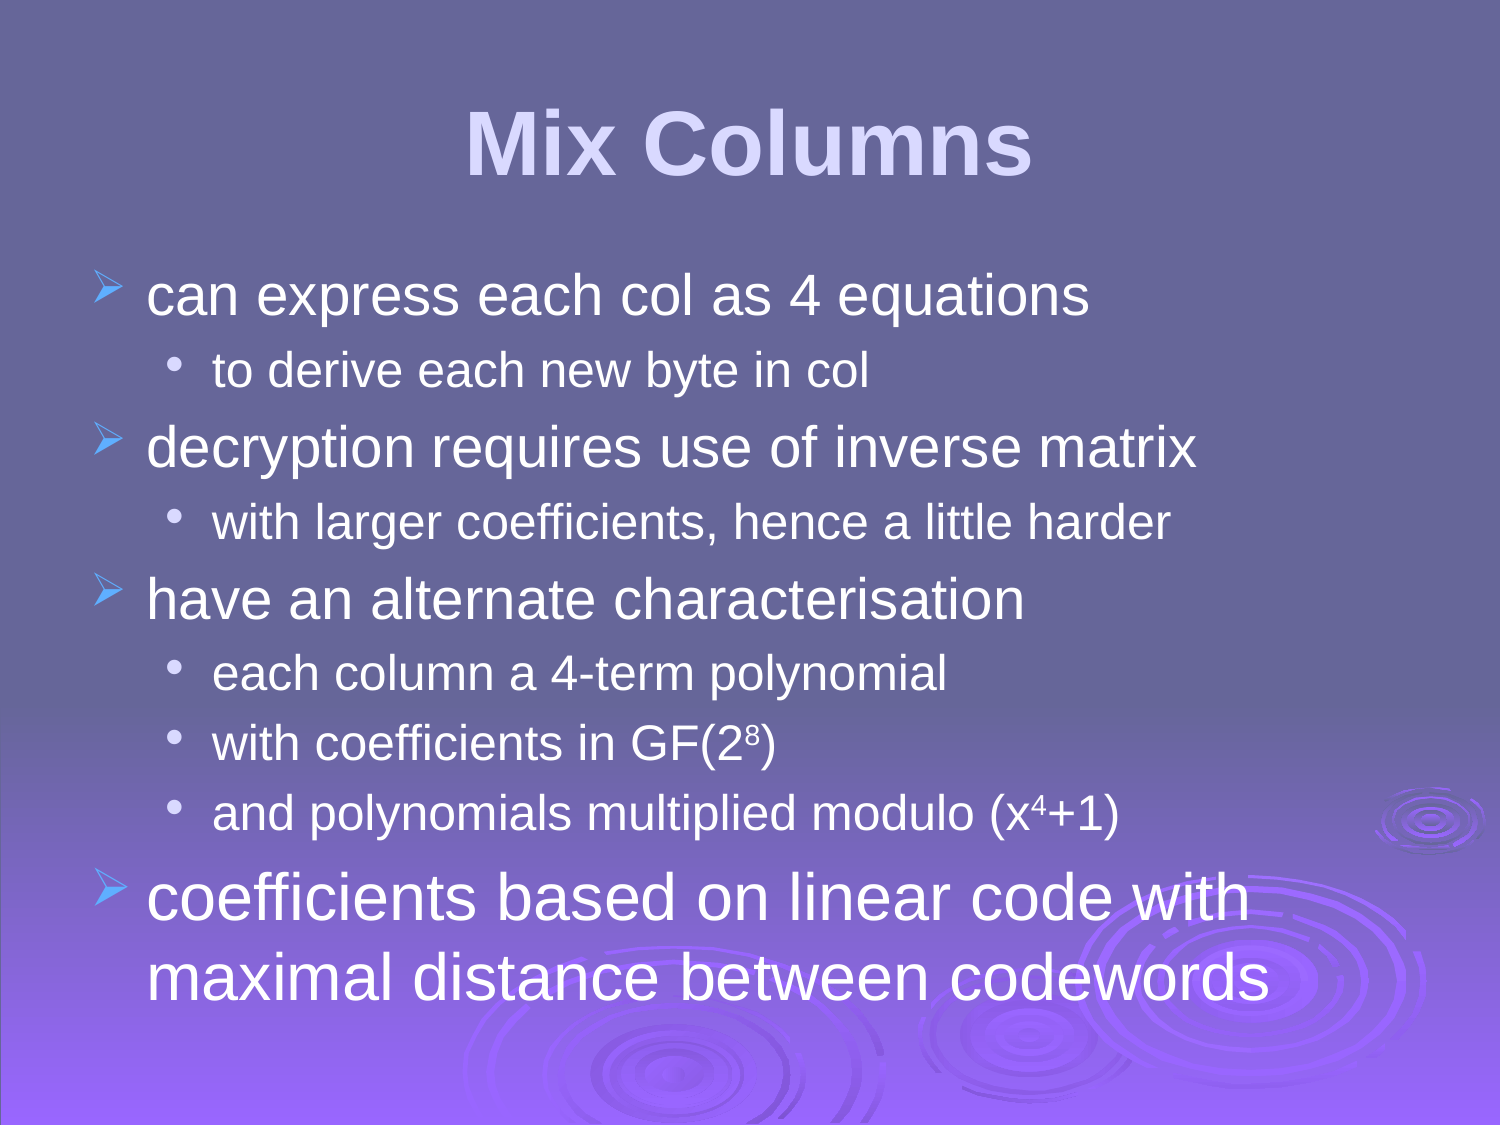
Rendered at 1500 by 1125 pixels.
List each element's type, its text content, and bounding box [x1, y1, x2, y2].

list can express each col as 4 equations to derive each new byte in col decryption requires use of inverse matrix with larger coefficients, hence a little harder have an alternate characterisation each column a 4-term polynomial with coefficients in GF(28) and polynomials multiplied modulo (x4+1) coefficients based on linear code with maximal distance between codewords [74, 249, 1426, 1051]
title Mix Columns [74, 45, 1426, 233]
